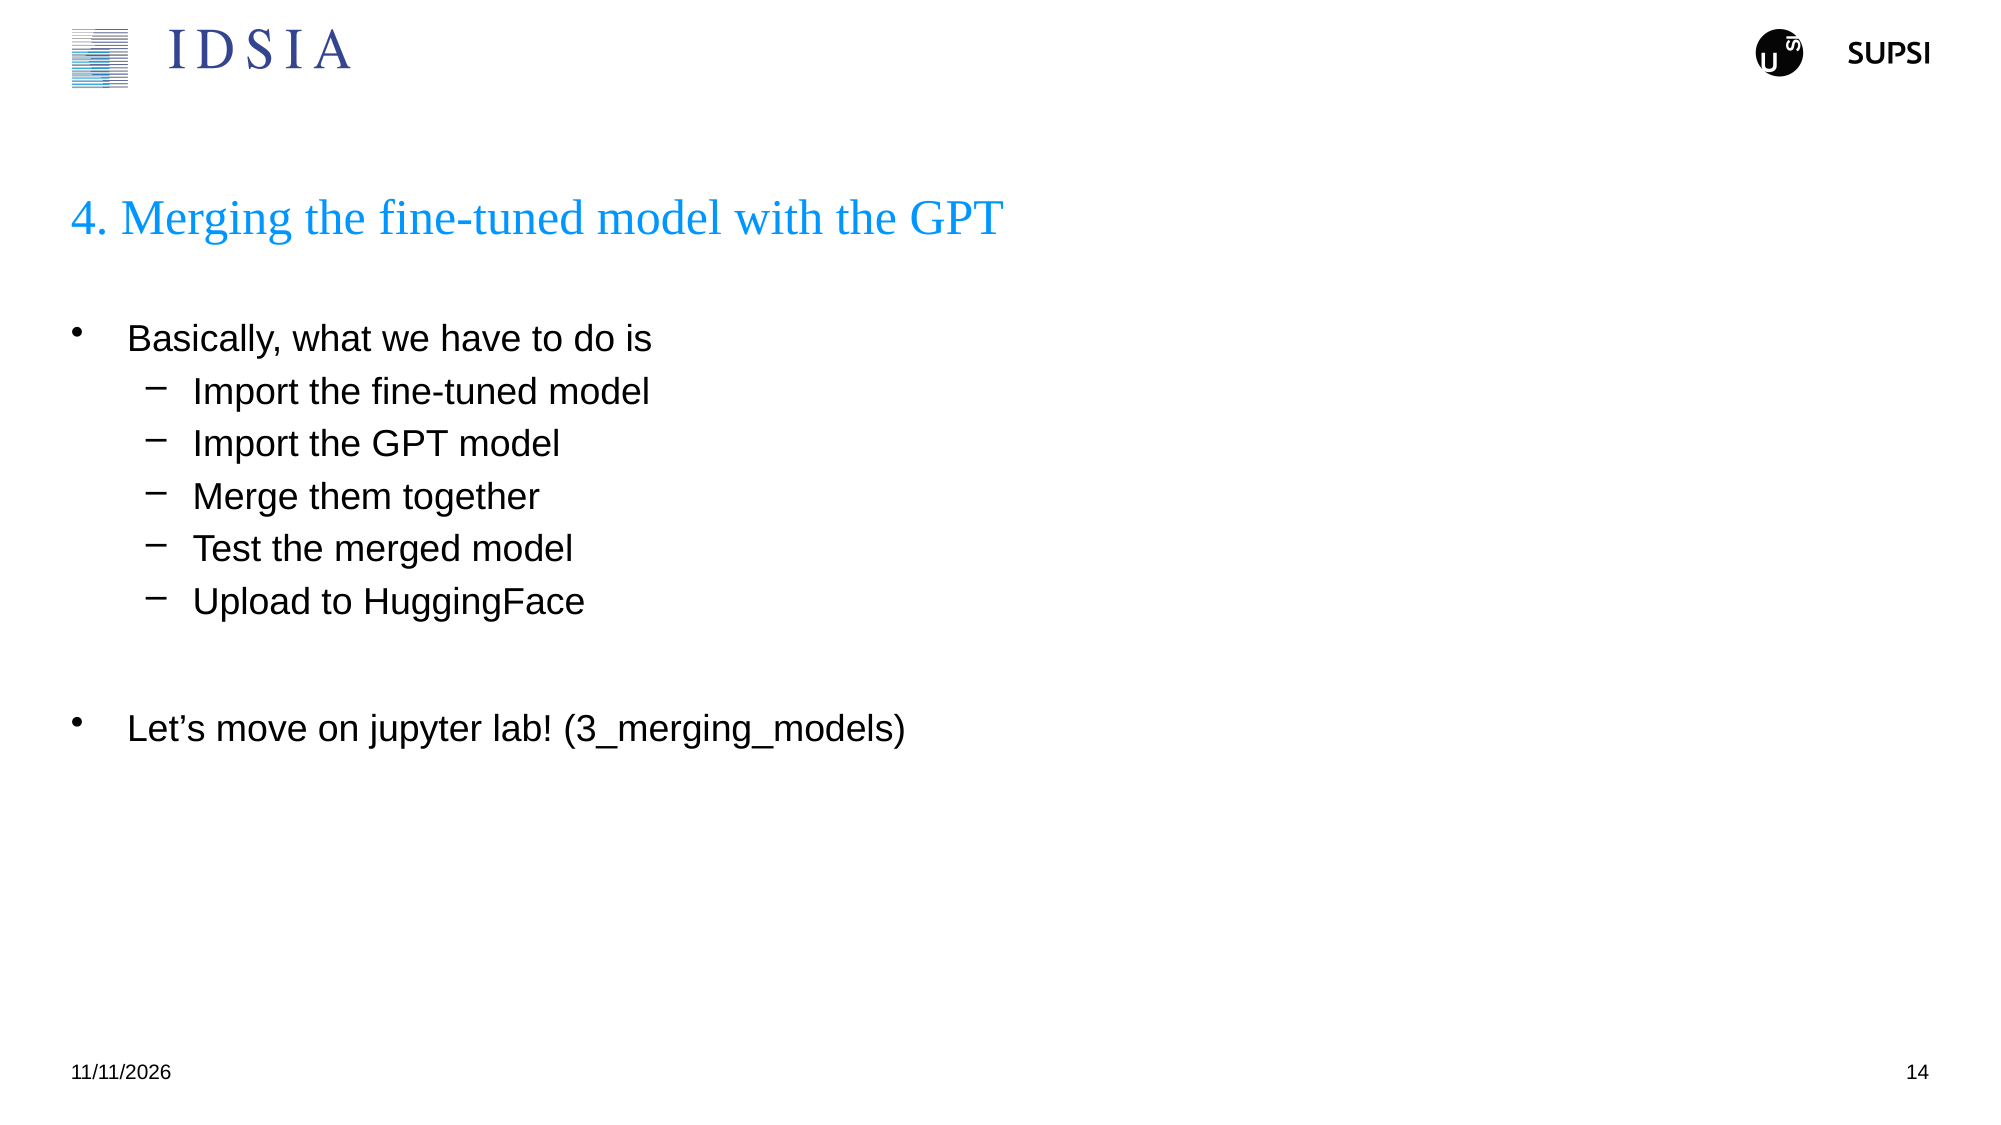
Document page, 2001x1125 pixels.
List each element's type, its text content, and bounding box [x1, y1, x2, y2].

list Basically, what we have to do is Import the fine-tuned model Import the GPT model Merge them together Test the merged model Upload to HuggingFace Let’s move on jupyter lab! (3_merging_models) [70, 314, 1930, 1024]
slide_number 14 [1779, 1058, 1930, 1125]
title 4. Merging the fine-tuned model with the GPT [70, 184, 1930, 303]
picture [0, 0, 2000, 94]
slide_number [70, 1058, 532, 1125]
